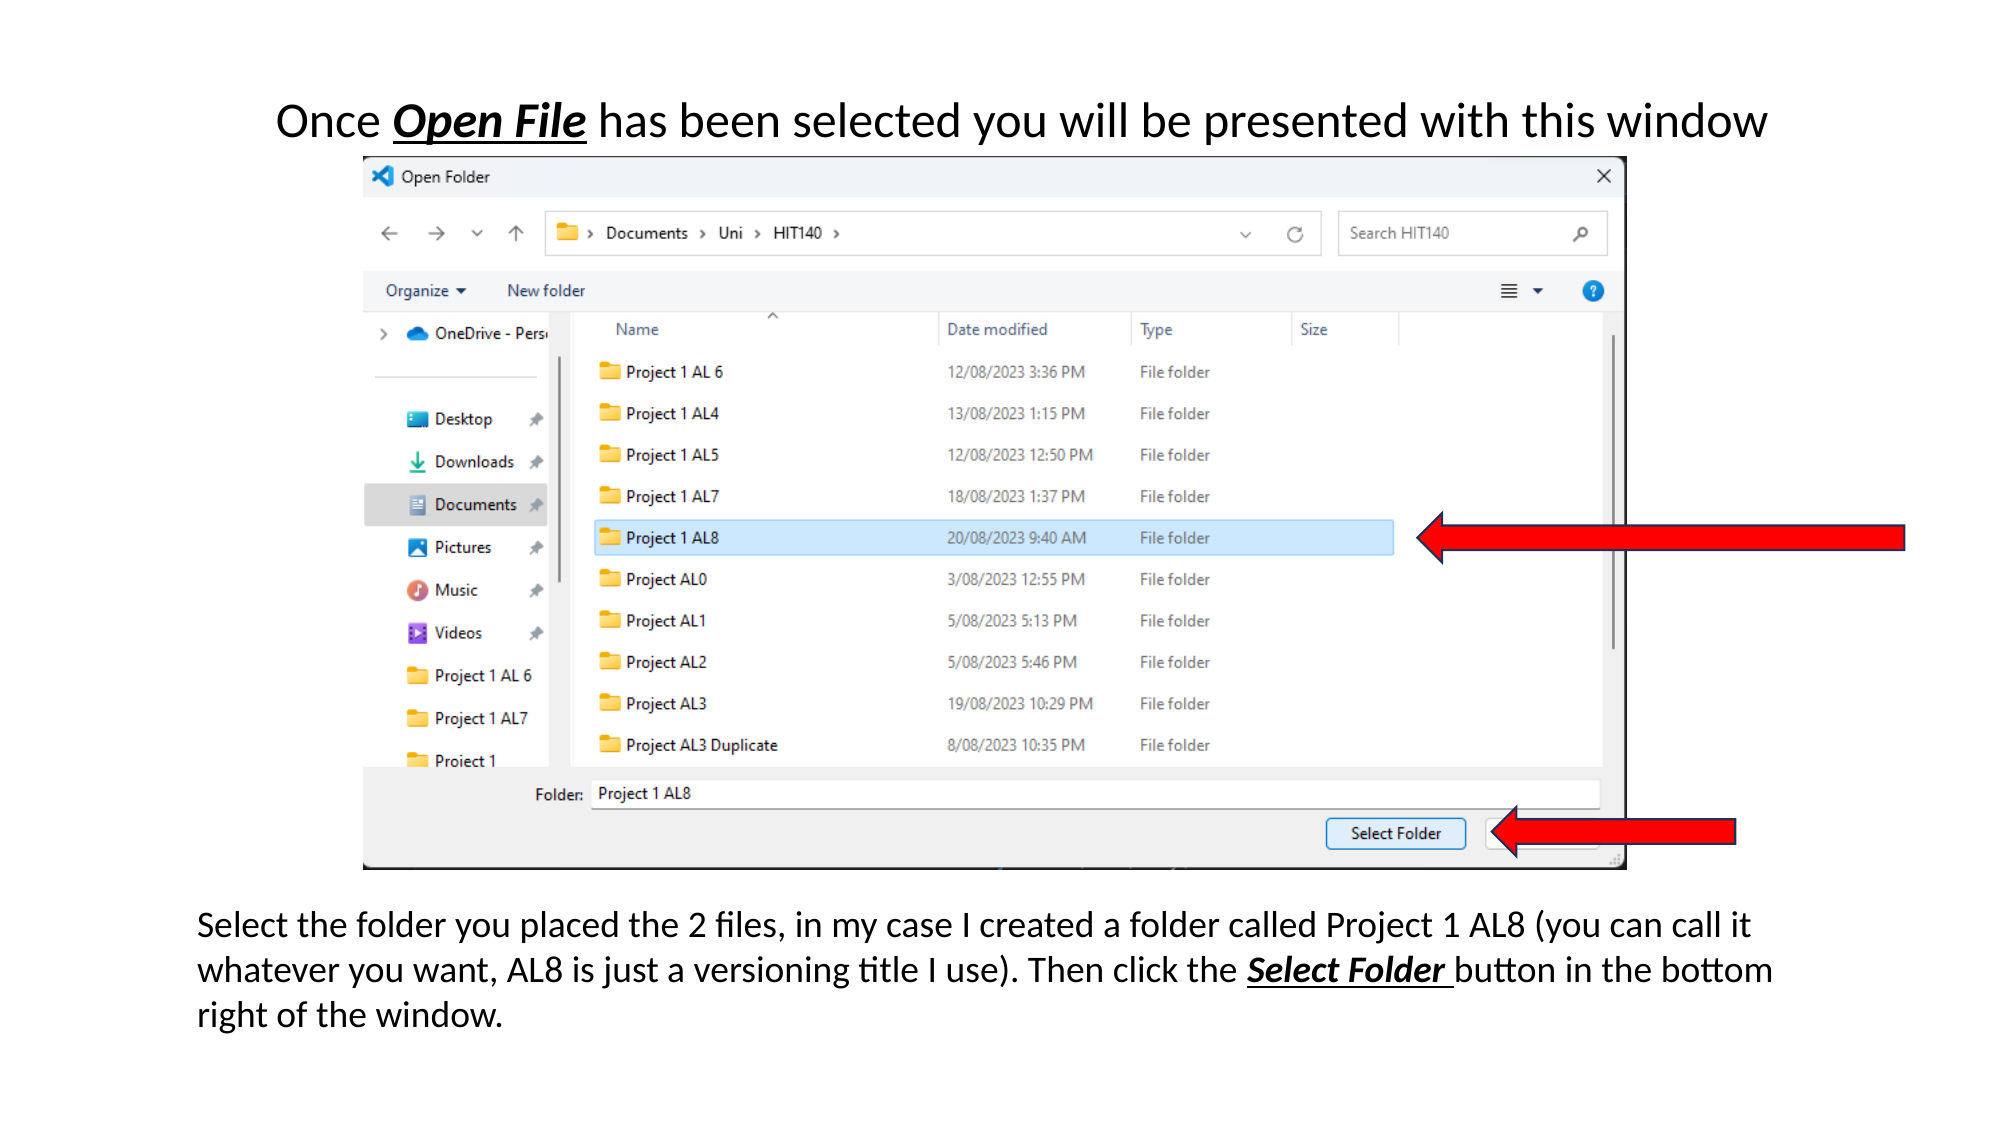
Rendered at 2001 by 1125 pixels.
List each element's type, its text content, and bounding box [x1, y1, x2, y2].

text_box [1627, 524, 1906, 552]
text_box Select the folder you placed the 2 files, in my case I created a folder called Project 1 AL8 (you can call it whatever you want, AL8 is just a versioning title I use). Then click the Select Folder button in the bottom right of the window. [182, 892, 1863, 1043]
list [363, 156, 1627, 871]
text_box [1627, 818, 1737, 845]
text_box Once Open File has been selected you will be presented with this window [261, 80, 1784, 156]
